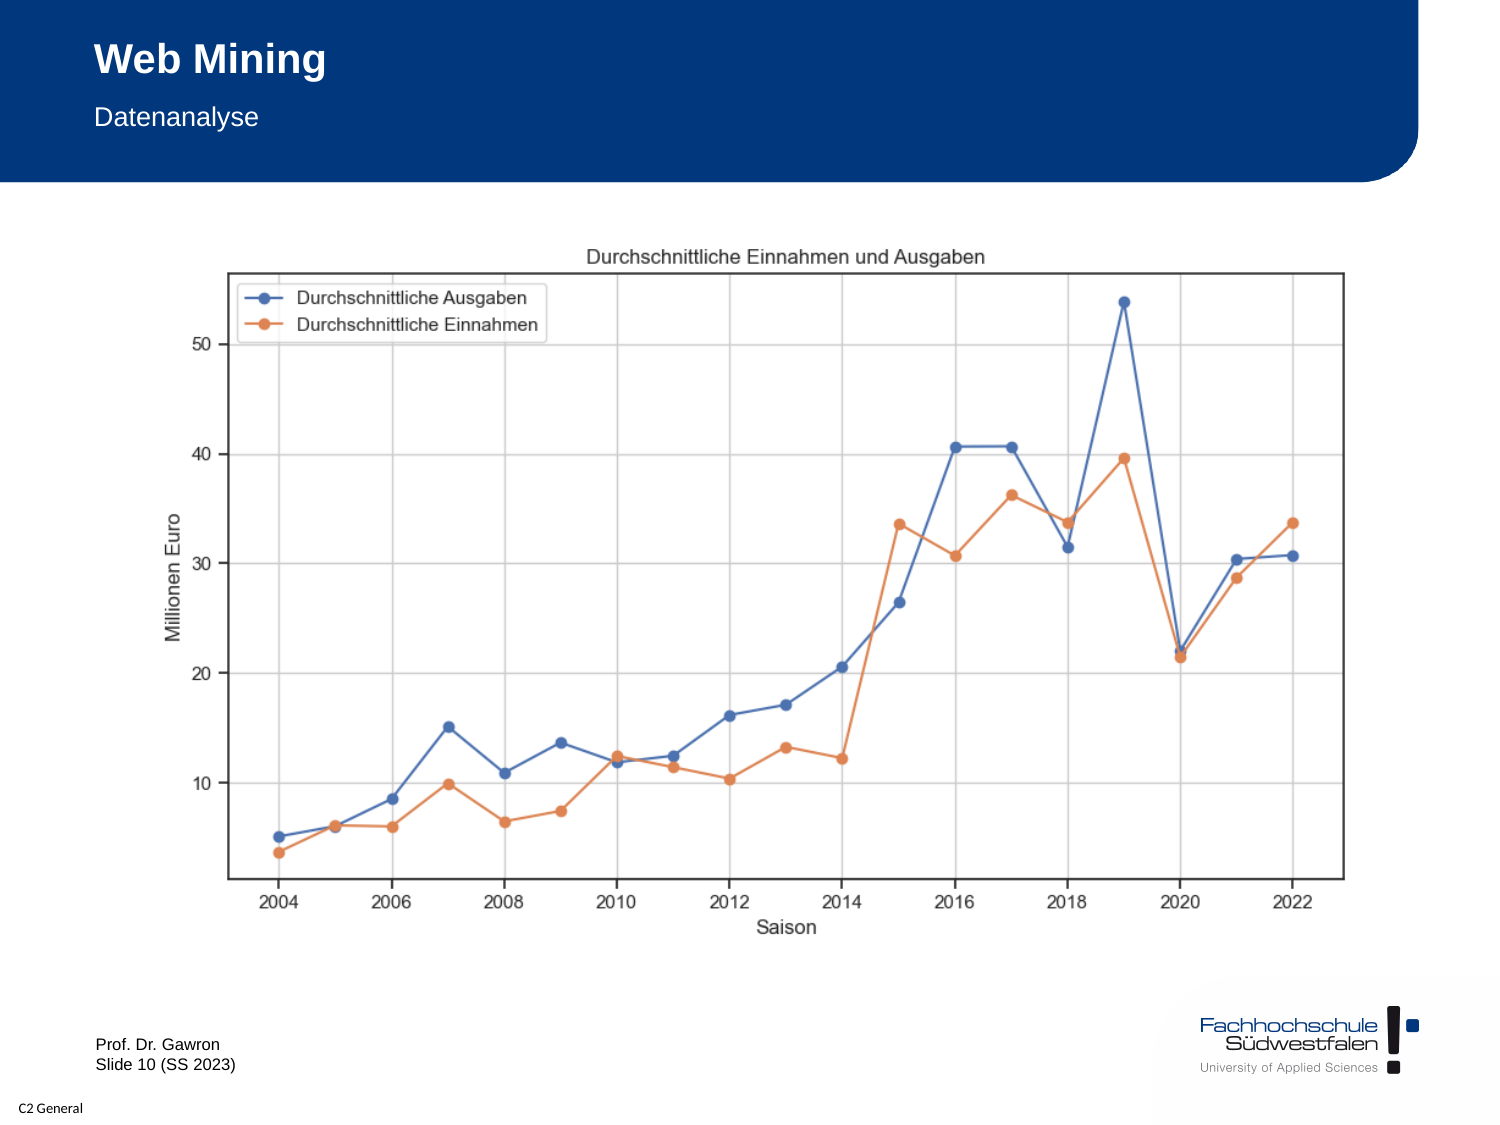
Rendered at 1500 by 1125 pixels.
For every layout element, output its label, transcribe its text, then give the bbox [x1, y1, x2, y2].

title Web Mining [93, 30, 1417, 91]
picture [0, 0, 1419, 183]
picture [154, 237, 1357, 950]
picture [1152, 976, 1500, 1125]
list Datenanalyse [93, 95, 1417, 141]
